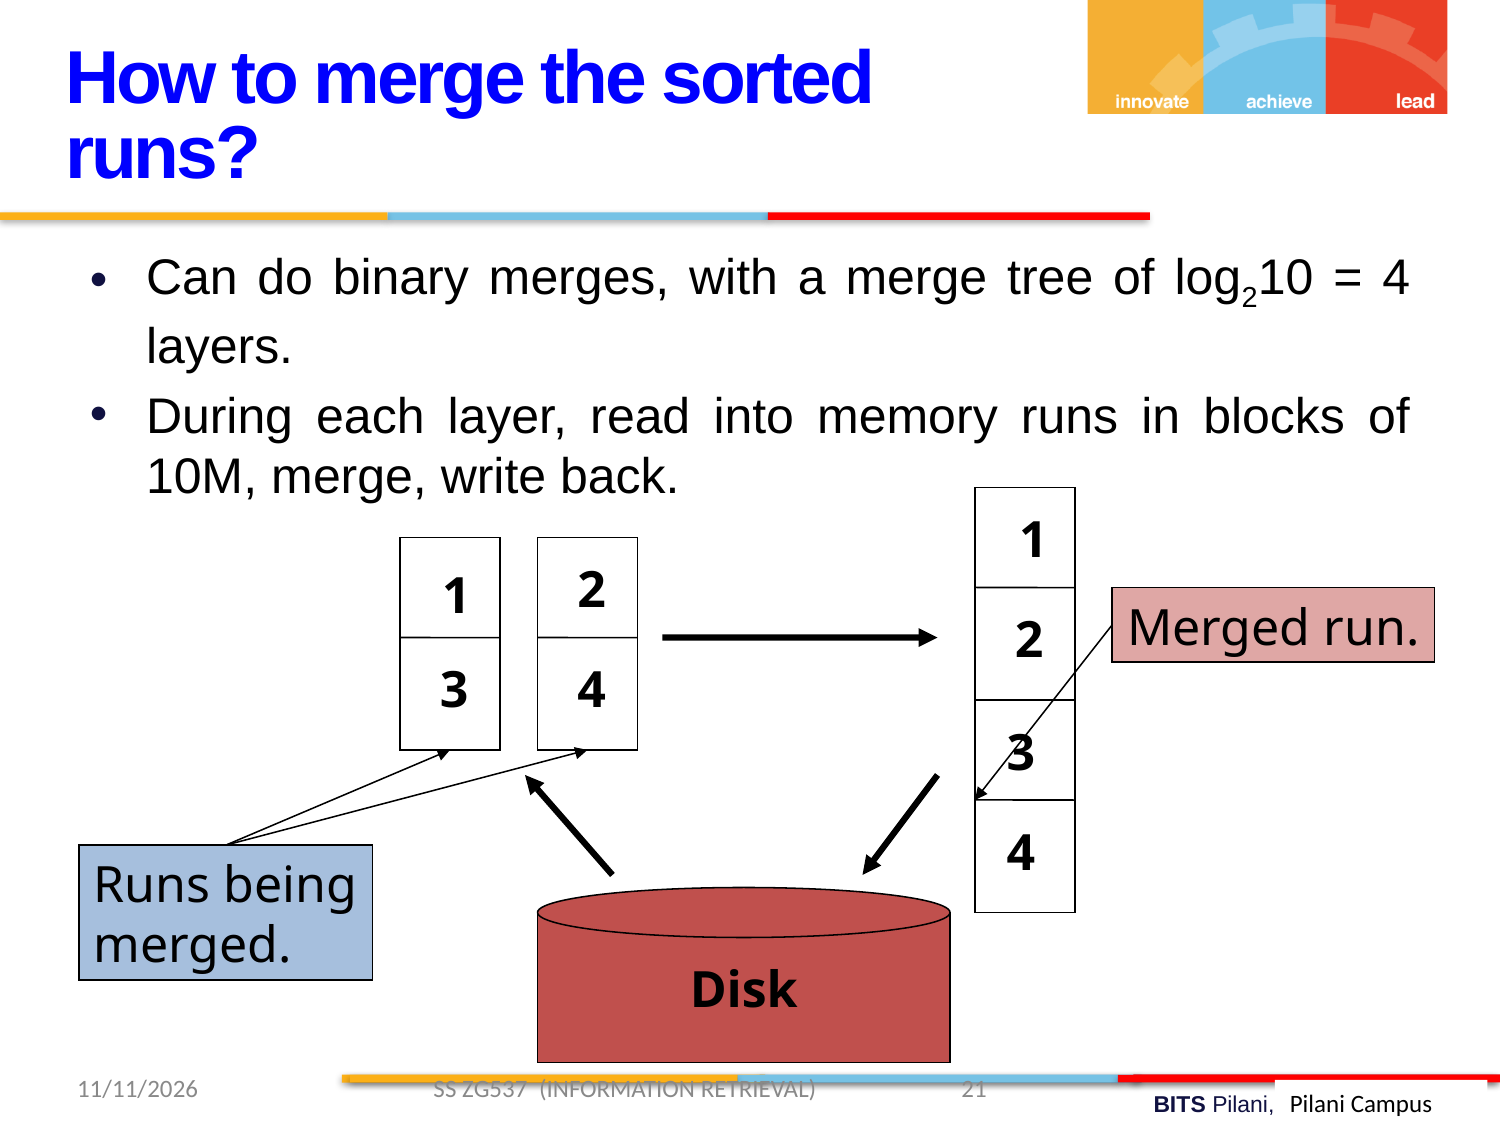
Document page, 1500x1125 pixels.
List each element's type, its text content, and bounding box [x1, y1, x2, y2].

text_box [862, 774, 938, 875]
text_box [1074, 624, 1110, 801]
picture [1087, 0, 1448, 114]
text_box [537, 638, 638, 750]
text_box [974, 487, 1076, 913]
text_box Pilani Campus [1274, 1079, 1488, 1125]
text_box [399, 638, 500, 748]
text_box [537, 887, 951, 938]
text_box 3 [425, 650, 484, 725]
text_box [399, 537, 500, 637]
text_box 2 [562, 550, 621, 625]
text_box 4 [562, 650, 621, 725]
text_box Disk [537, 915, 950, 1063]
text_box [537, 537, 638, 637]
text_box Merged run. [1112, 587, 1435, 663]
text_box Runs being merged. [79, 845, 373, 980]
text_box 2/9/2019 SS ZG537 (INFORMATION RETRIEVAL) 21 [62, 1072, 1050, 1125]
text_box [225, 749, 588, 845]
text_box [662, 631, 938, 644]
list How to merge the sorted runs? [50, 24, 1088, 213]
text_box 1 [427, 556, 486, 632]
text_box Can do binary merges, with a merge tree of log210 = 4 layers. During each layer, read into memory runs in blocks of 10M, merge, write back. [74, 237, 1425, 1050]
